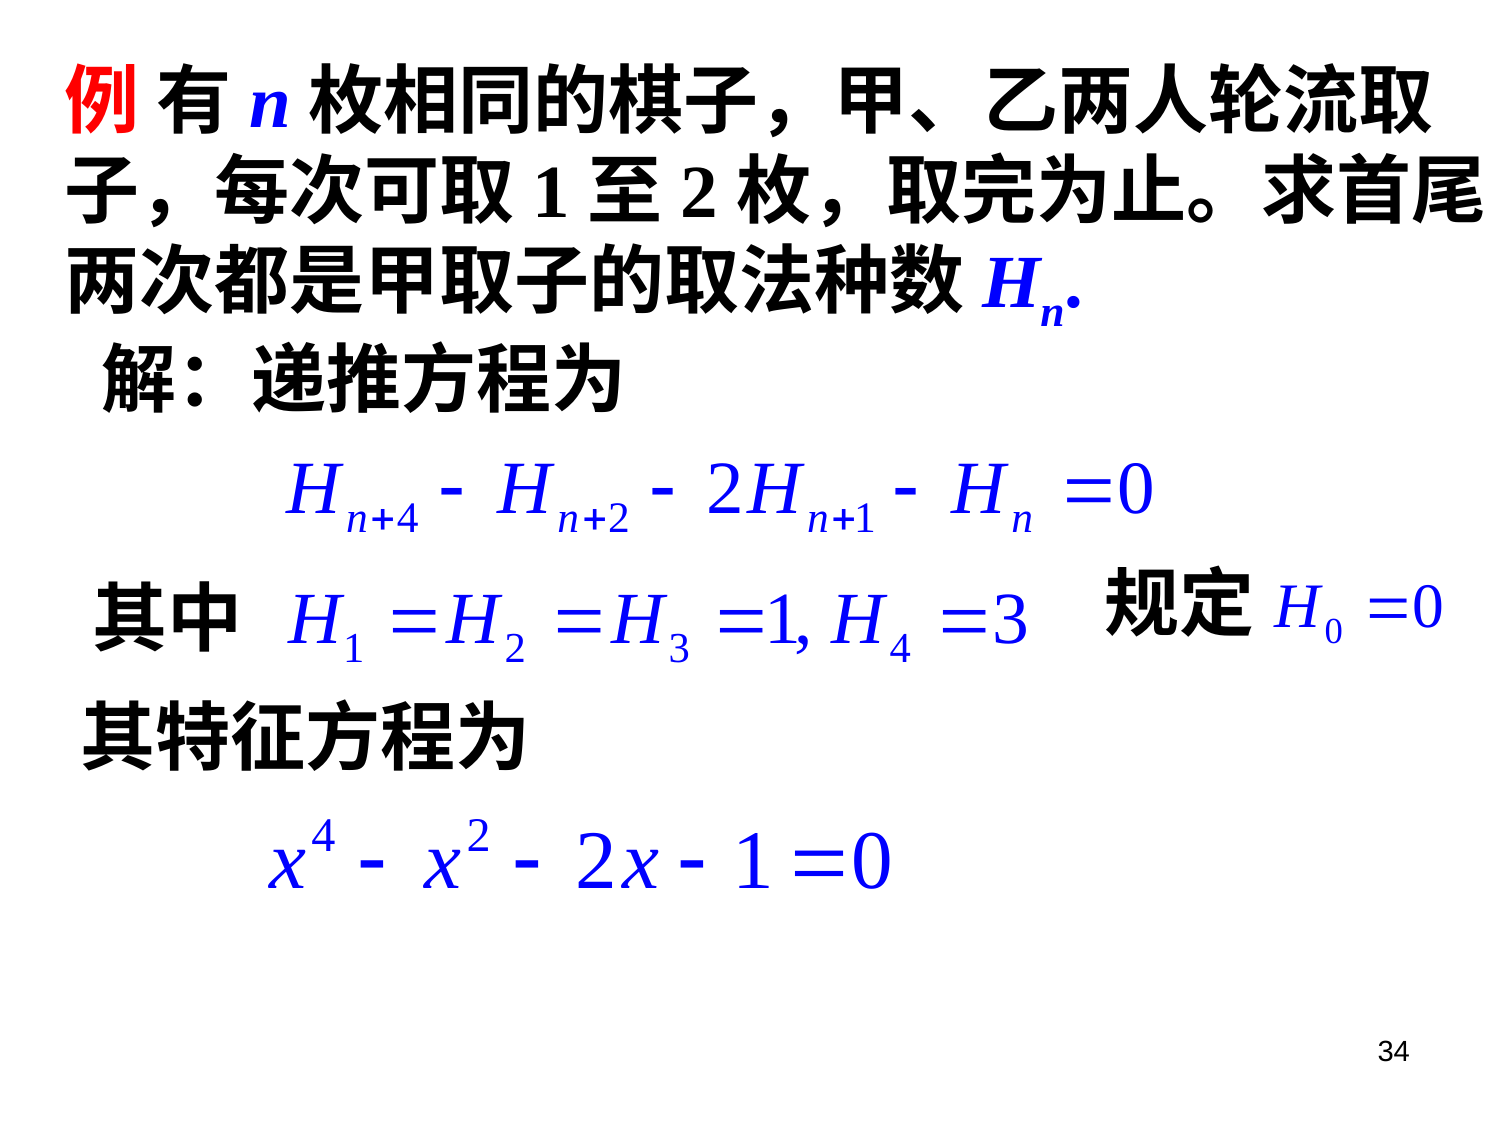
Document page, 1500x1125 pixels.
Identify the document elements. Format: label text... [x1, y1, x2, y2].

text_box 解：递推方程为 [86, 323, 641, 429]
slide_number 34 [1074, 1024, 1425, 1103]
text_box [252, 798, 906, 910]
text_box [272, 437, 1169, 551]
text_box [1262, 563, 1454, 660]
text_box 例 有n枚相同的棋子，甲、乙两人轮流取 子，每次可取1至2枚，取完为止。求首尾 两次都是甲取子的取法种数Hn. [49, 45, 1500, 343]
text_box 规定 [1089, 548, 1270, 654]
text_box 其中 [77, 563, 257, 669]
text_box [274, 569, 1036, 681]
text_box 其特征方程为 [65, 681, 546, 787]
